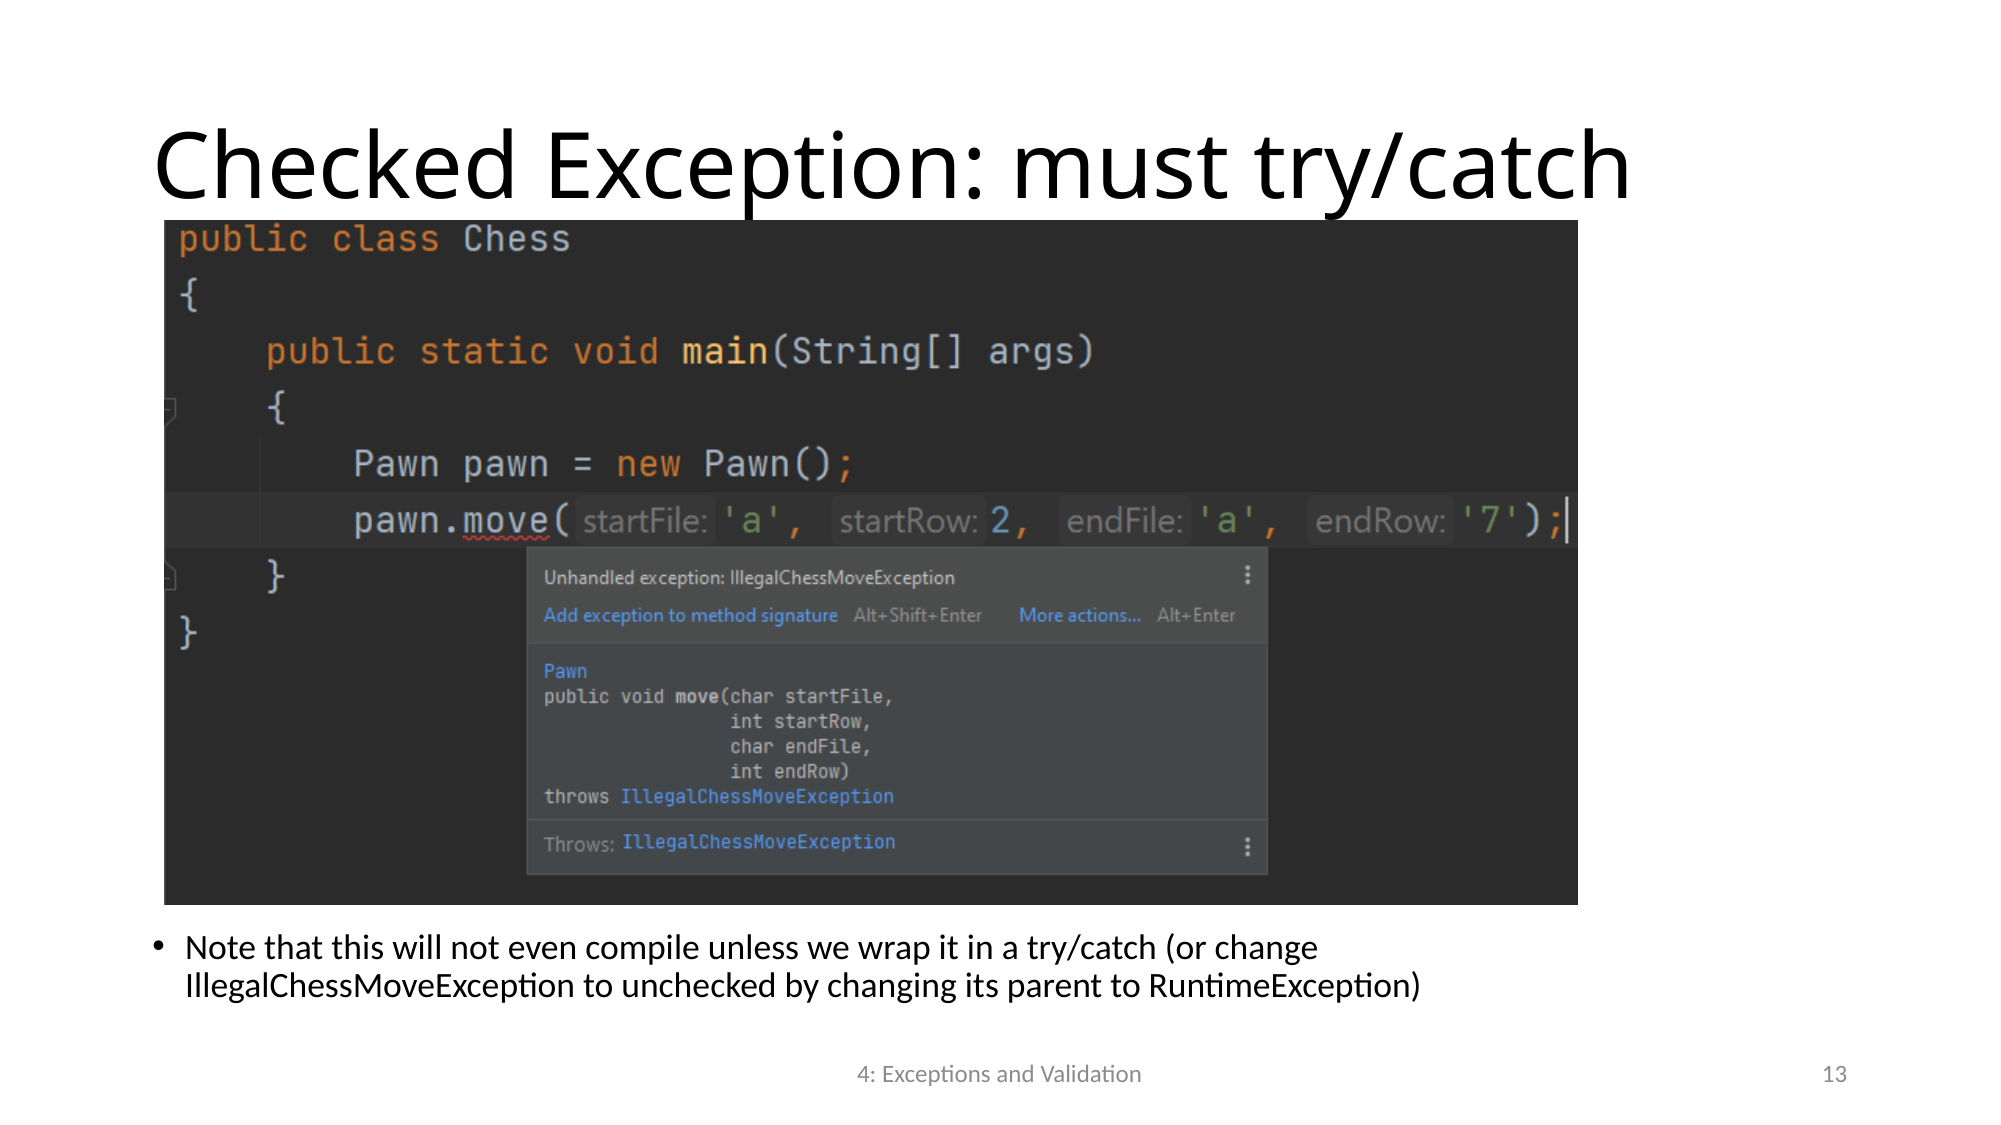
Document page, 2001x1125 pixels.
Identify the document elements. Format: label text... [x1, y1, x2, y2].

title Checked Exception: must try/catch [137, 59, 1863, 278]
footer 4: Exceptions and Validation [662, 1042, 1338, 1103]
slide_number 13 [1412, 1042, 1863, 1103]
picture [164, 220, 1578, 905]
list Note that this will not even compile unless we wrap it in a try/catch (or change IllegalChessMoveException to unchecked by changing its parent to RuntimeException) [137, 921, 1709, 1014]
